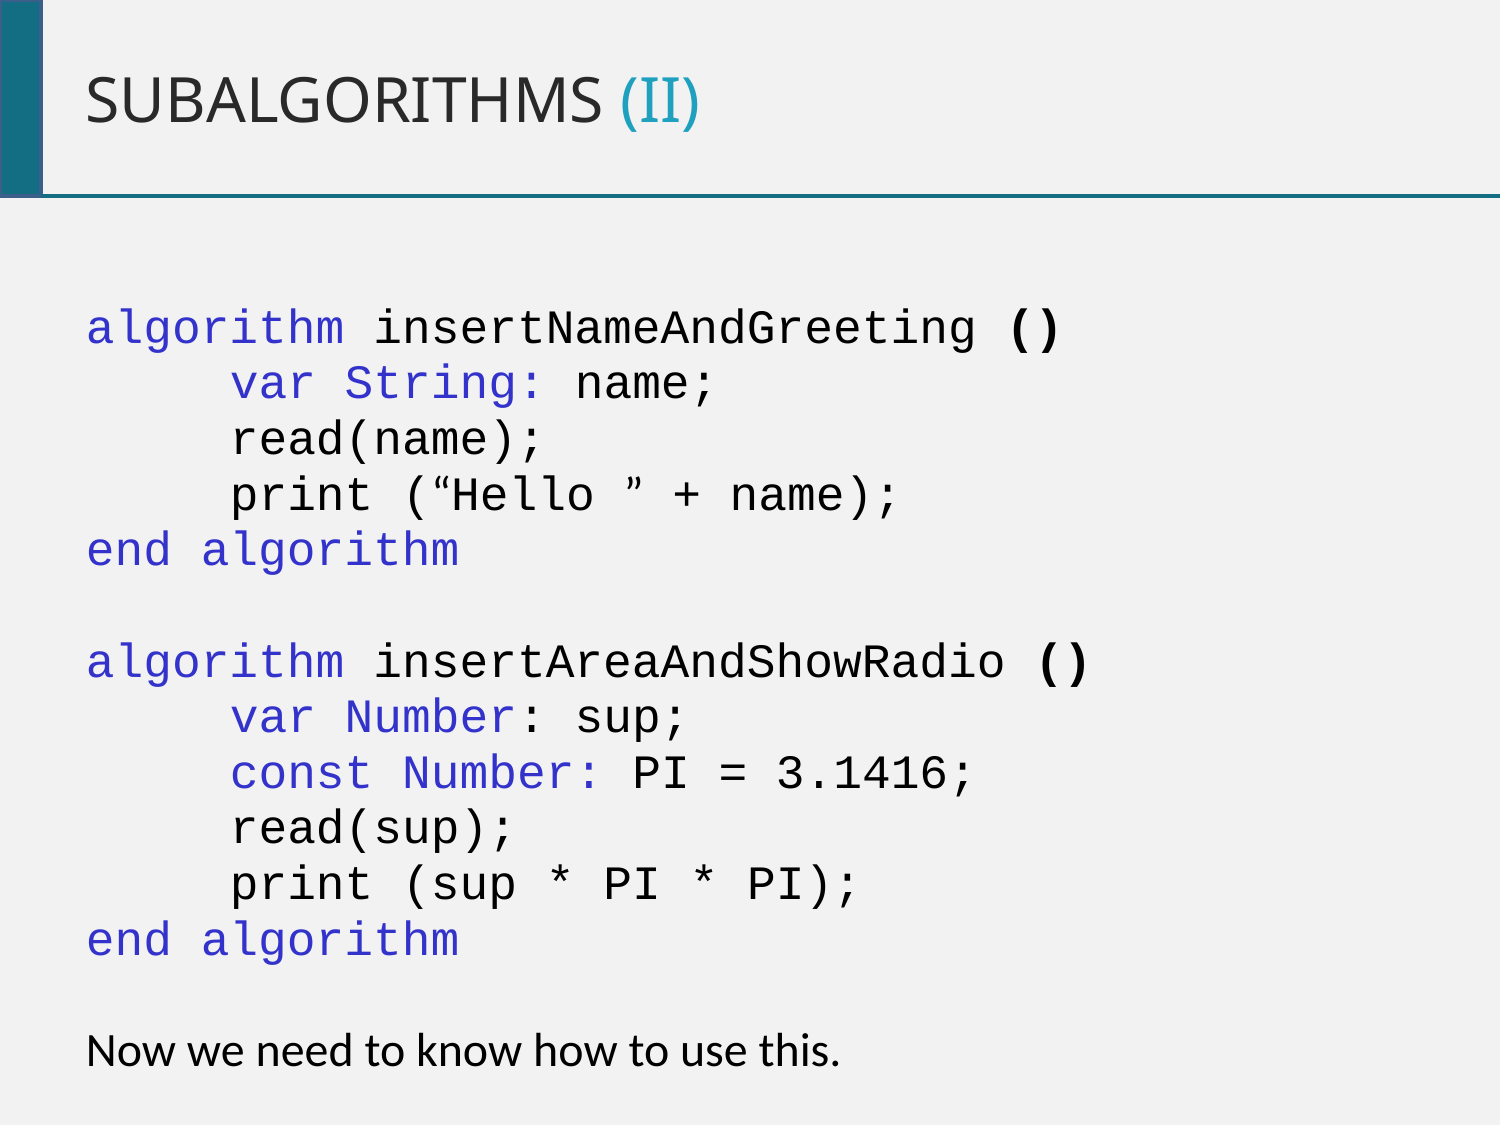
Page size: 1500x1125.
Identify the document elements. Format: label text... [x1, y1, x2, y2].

list algorithm insertNameAndGreeting () var String: name; read(name); print (“Hello ” + name); end algorithm algorithm insertAreaAndShowRadio () var Number: sup; const Number: PI = 3.1416; read(sup); print (sup * PI * PI); end algorithm Now we need to know how to use this. [70, 231, 1430, 1088]
text_box [0, 0, 43, 198]
text_box Subalgorithms (II) [70, 0, 1294, 194]
